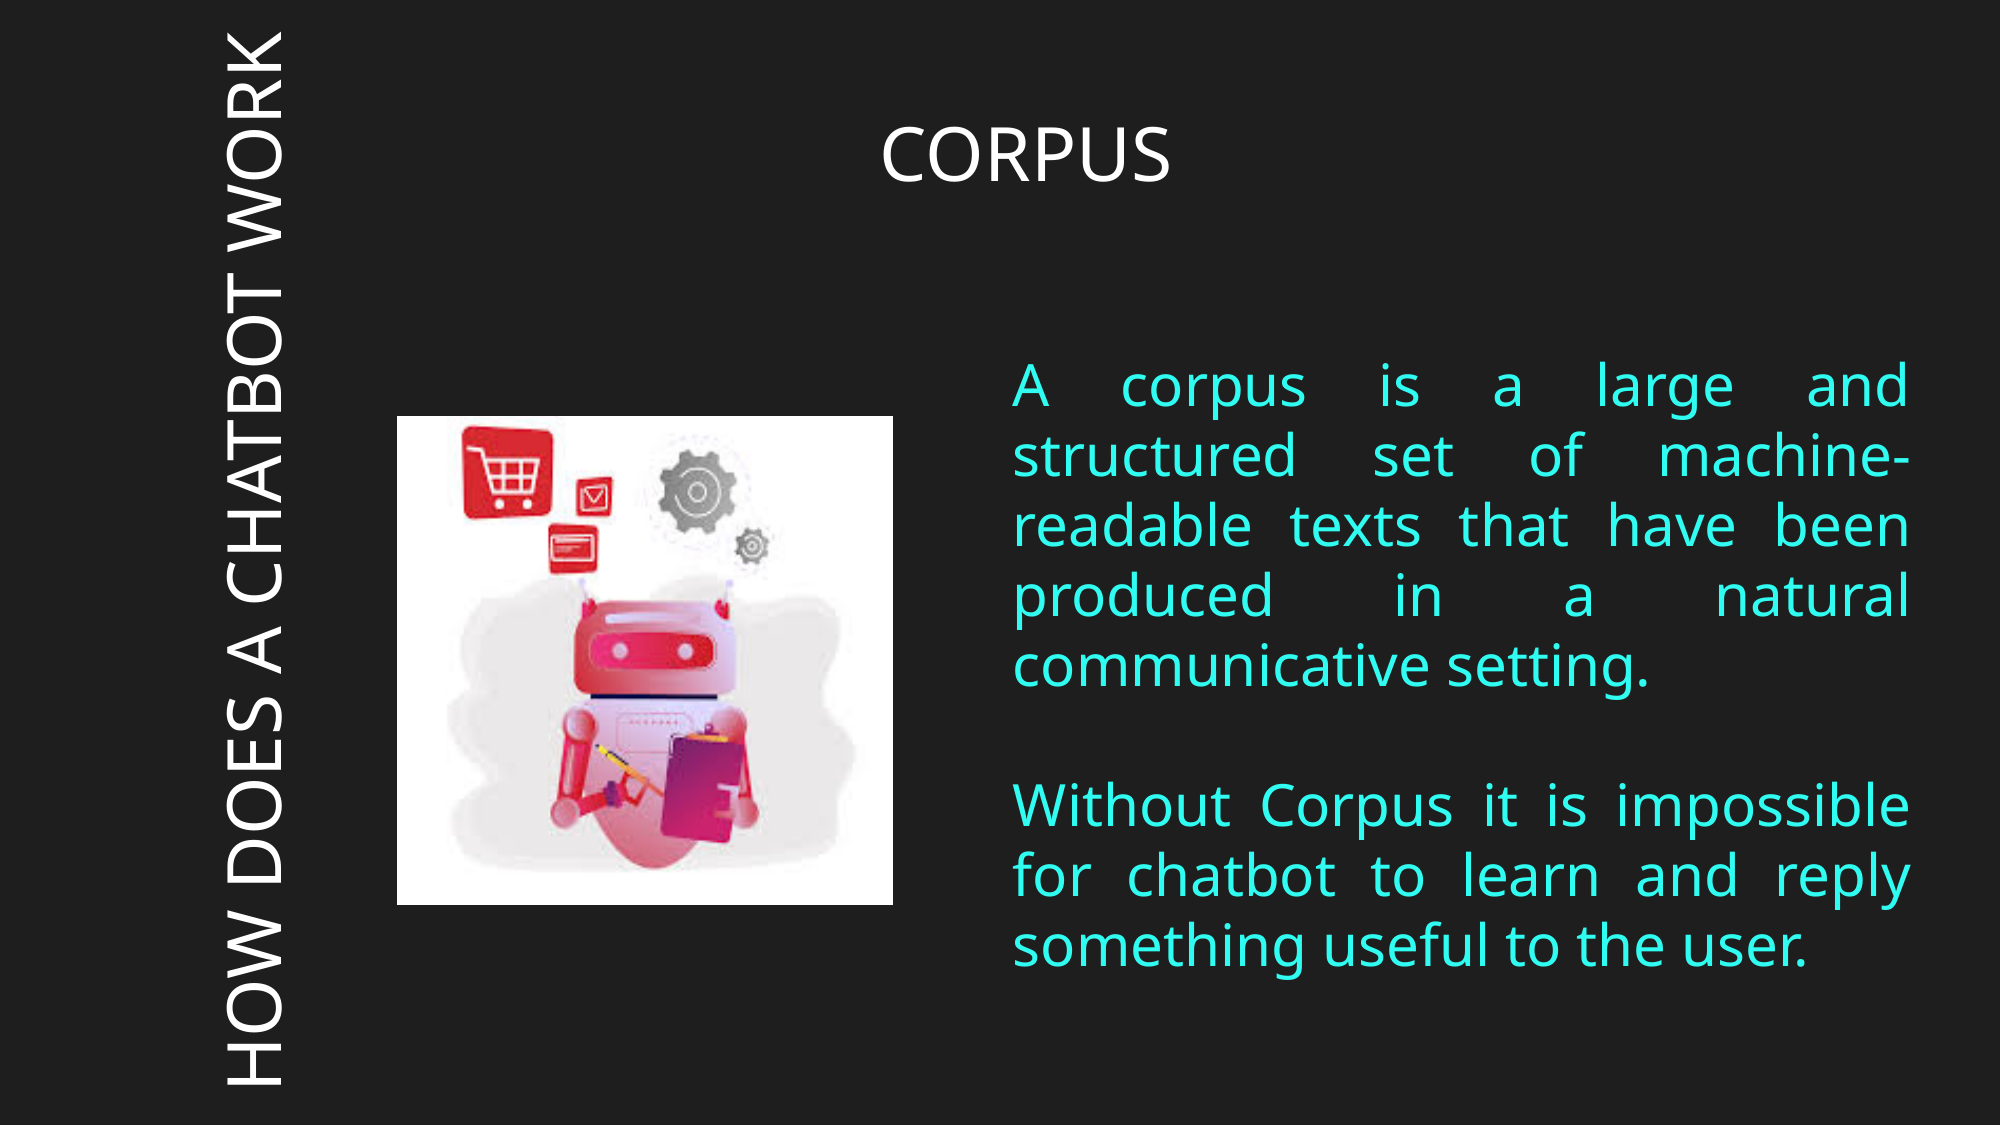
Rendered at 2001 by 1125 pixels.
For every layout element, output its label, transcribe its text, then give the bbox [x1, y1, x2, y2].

text_box CORPUS [738, 70, 1314, 232]
title HOW DOES A CHATBOT WORK [106, 0, 398, 1125]
list A corpus is a large and structured set of machine-readable texts that have been produced in a natural communicative setting. Without Corpus it is impossible for chatbot to learn and reply something useful to the user. [992, 328, 1931, 1054]
picture [397, 416, 893, 906]
